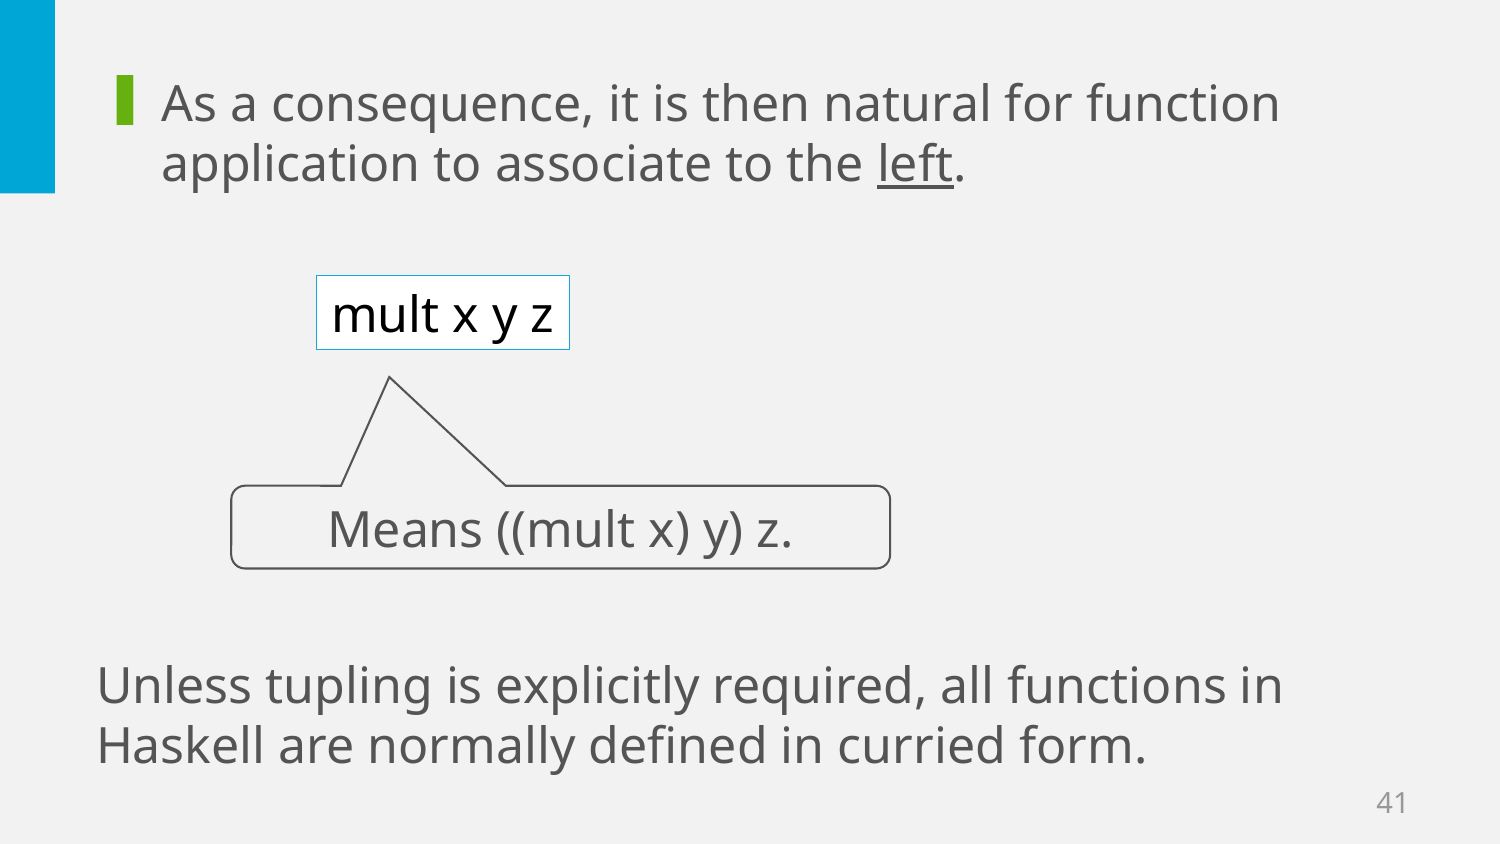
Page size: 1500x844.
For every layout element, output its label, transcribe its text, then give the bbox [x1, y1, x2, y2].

text_box As a consequence, it is then natural for function application to associate to the left. [90, 63, 1432, 196]
text_box Means ((mult x) y) z. [231, 377, 891, 569]
slide_number 41 [1074, 782, 1425, 827]
text_box mult x y z [316, 275, 570, 350]
text_box Unless tupling is explicitly required, all functions in Haskell are normally defined in curried form. [81, 645, 1444, 781]
